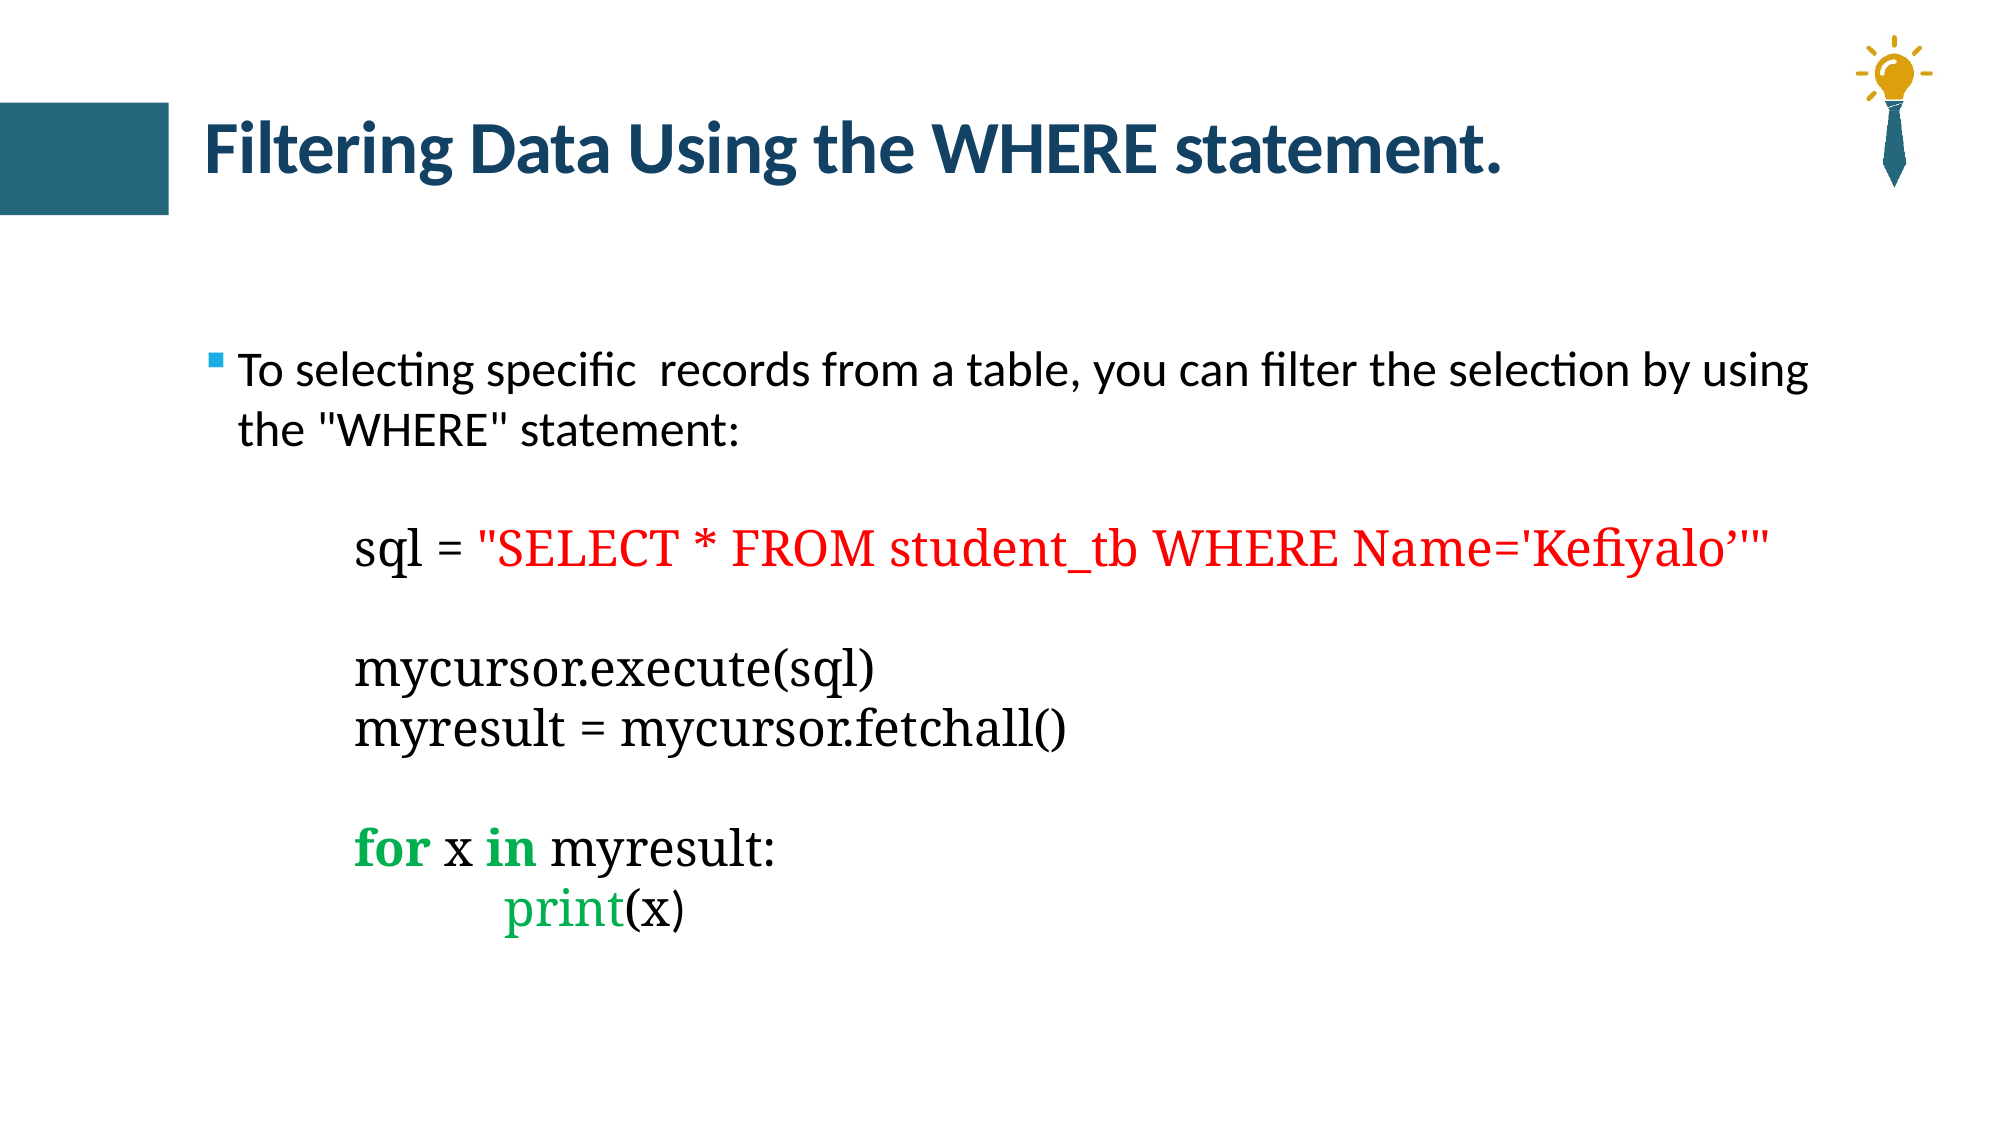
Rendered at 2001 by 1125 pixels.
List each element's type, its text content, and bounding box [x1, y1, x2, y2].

title Filtering Data Using the WHERE statement. [189, 101, 1731, 219]
list To selecting specific records from a table, you can filter the selection by using the "WHERE" statement: sql = "SELECT * FROM student_tb WHERE Name='Kefiyalo’'" mycursor.execute(sql) myresult = mycursor.fetchall() for x in myresult: print(x) [189, 263, 1876, 1035]
picture [1816, 13, 1972, 209]
